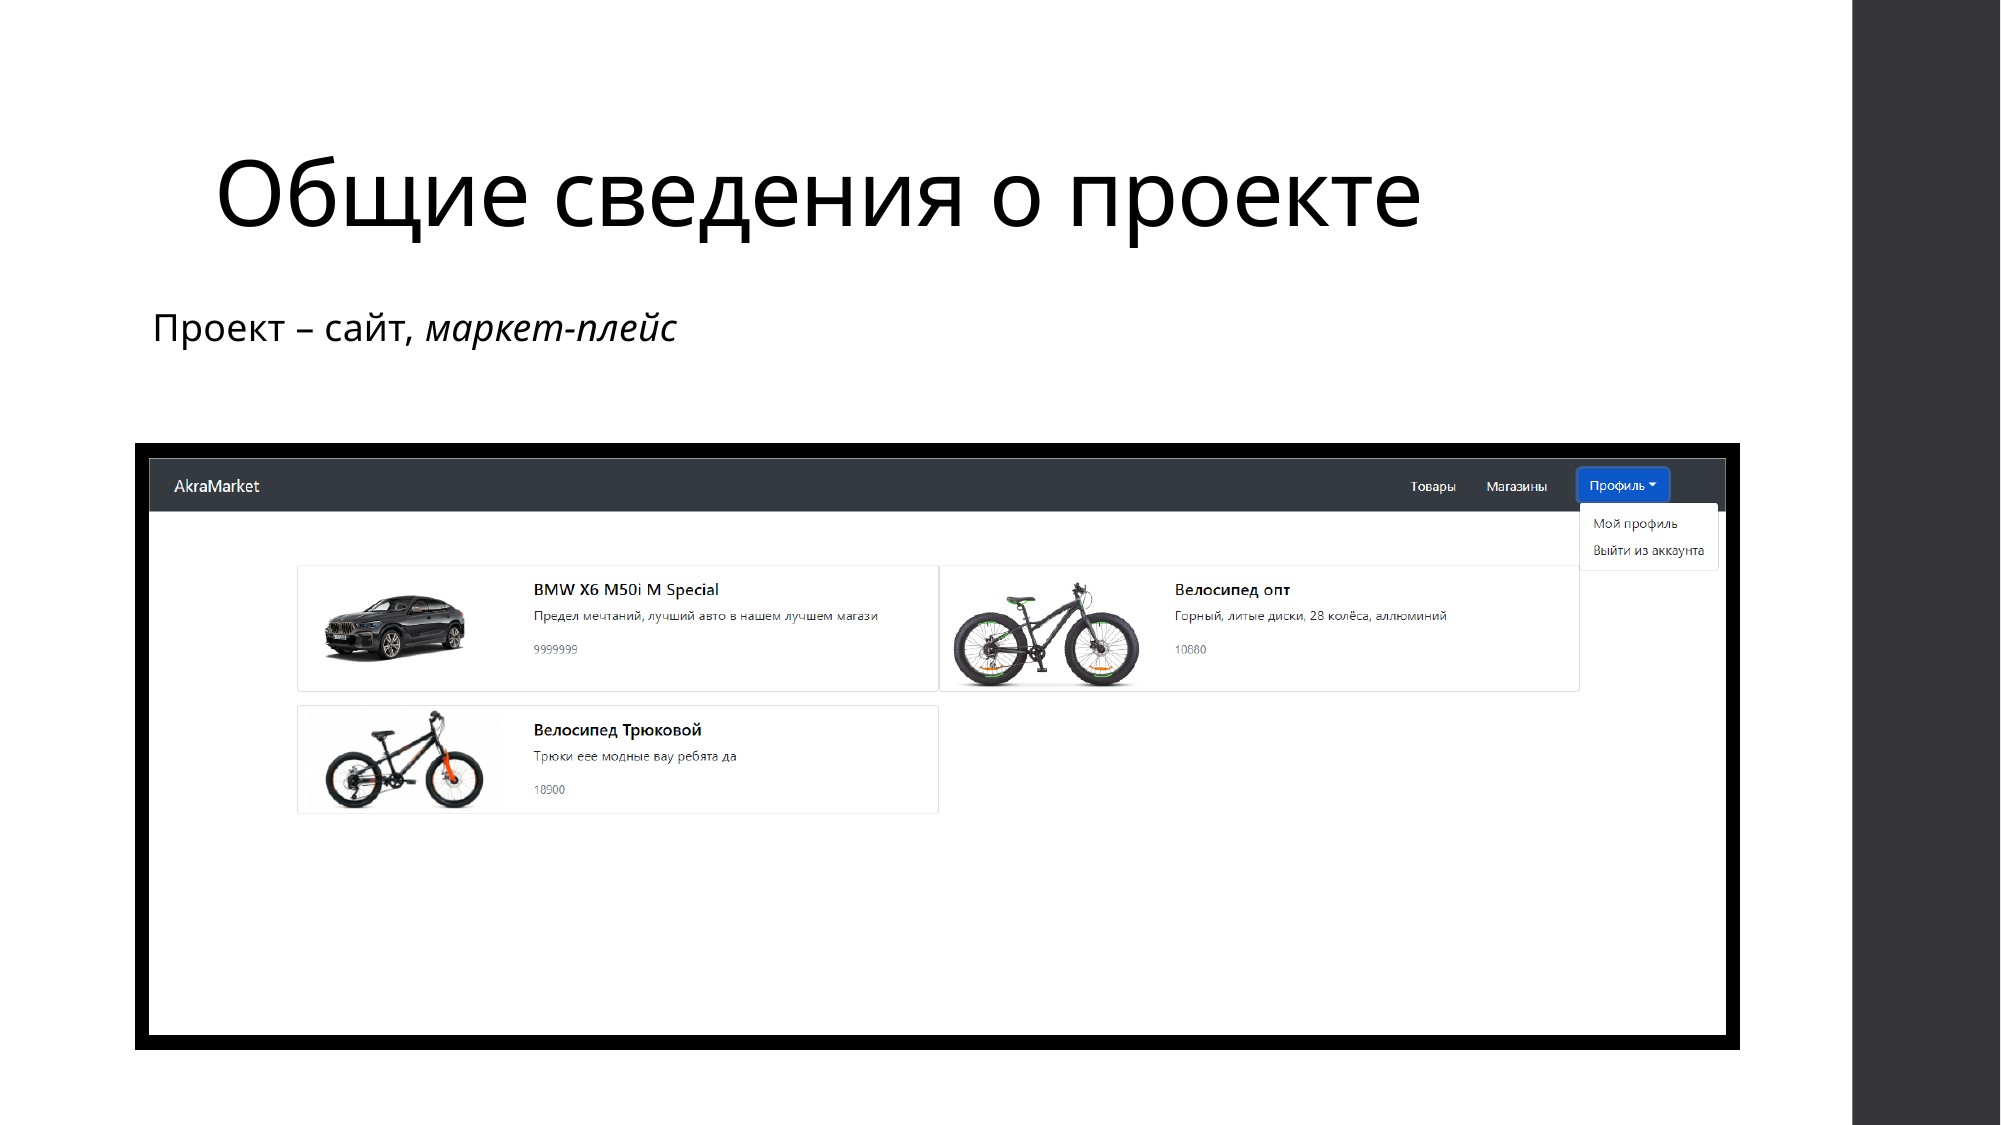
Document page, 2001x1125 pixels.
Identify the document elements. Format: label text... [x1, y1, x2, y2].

picture [148, 457, 1726, 1036]
title Общие сведения о проекте [199, 36, 1790, 254]
list Проект – сайт, маркет-плейс [137, 299, 938, 443]
